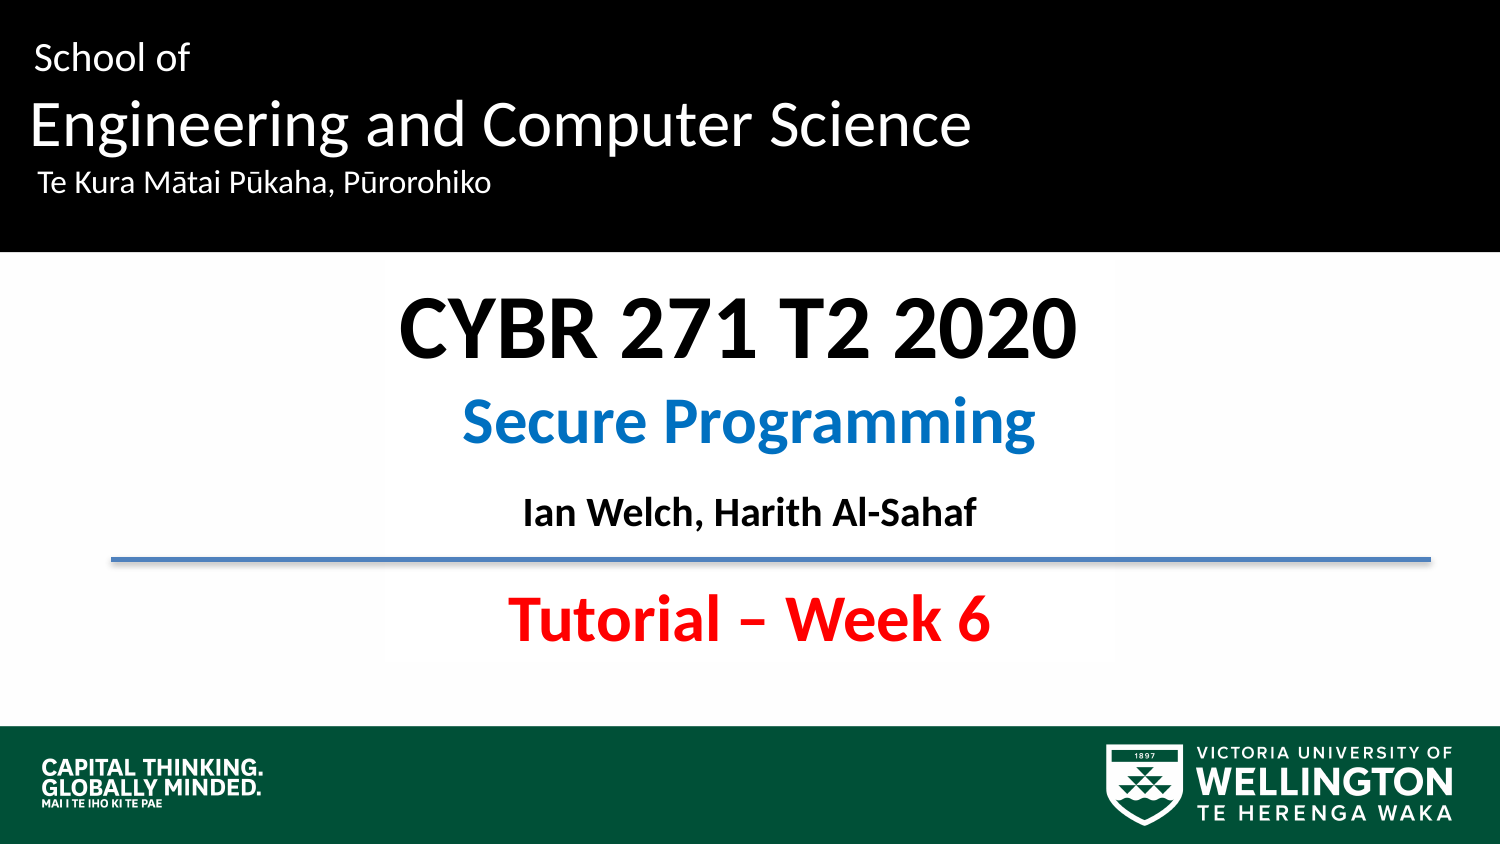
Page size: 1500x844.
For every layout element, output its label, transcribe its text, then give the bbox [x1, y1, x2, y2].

text_box CYBR 271 T2 2020 Secure Programming Ian Welch, Harith Al-Sahaf Tutorial – Week 6 [385, 570, 1115, 662]
text_box School of Engineering and Computer Science Te Kura Mātai Pūkaha, Pūrorohiko [0, 0, 1500, 253]
text_box CYBR 271 T2 2020 Secure Programming Ian Welch, Harith Al-Sahaf Tutorial – Week 6 [385, 259, 1115, 556]
picture [0, 253, 1500, 844]
